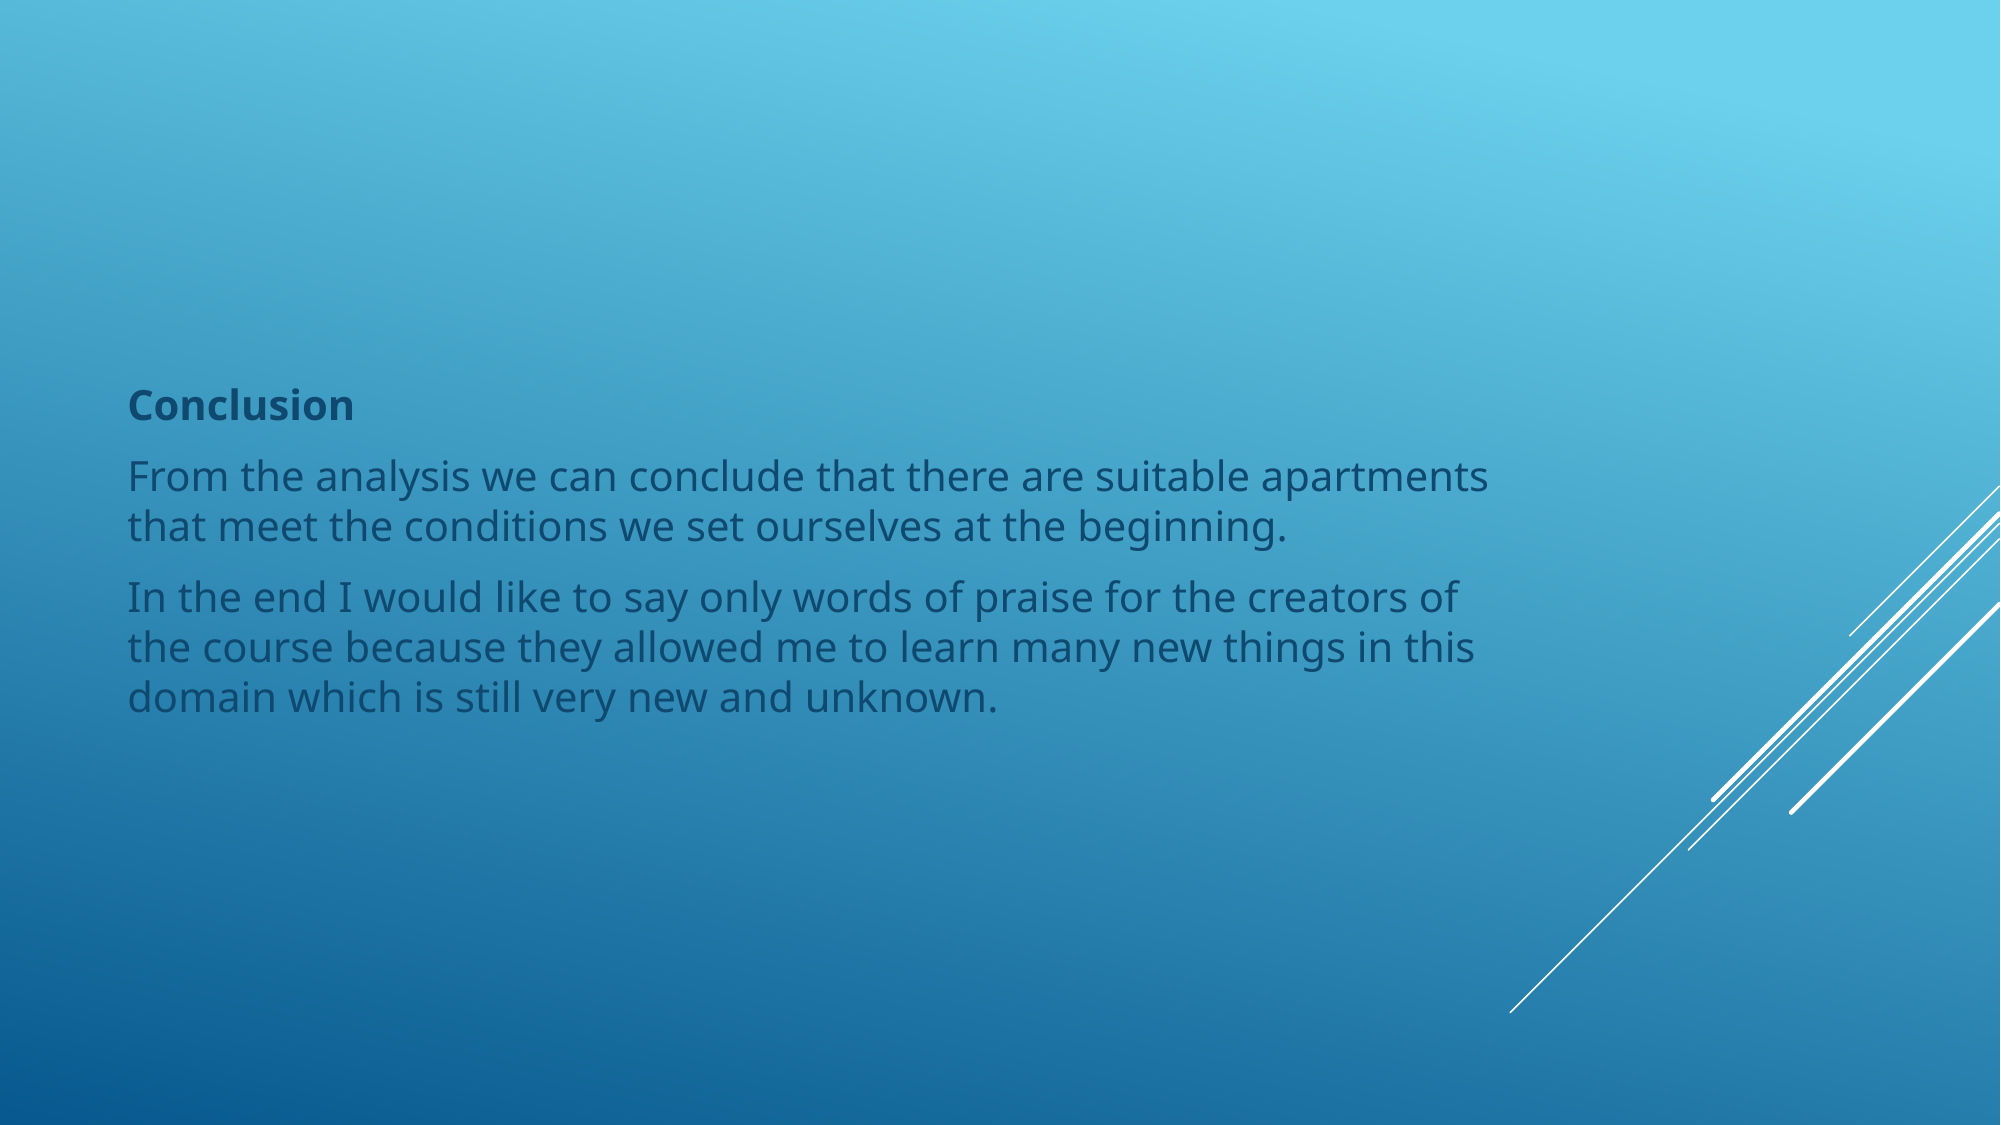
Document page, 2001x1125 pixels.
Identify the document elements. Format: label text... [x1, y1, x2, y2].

list Conclusion From the analysis we can conclude that there are suitable apartments that meet the conditions we set ourselves at the beginning. In the end I would like to say only words of praise for the creators of the course because they allowed me to learn many new things in this domain which is still very new and unknown. [112, 112, 1513, 987]
